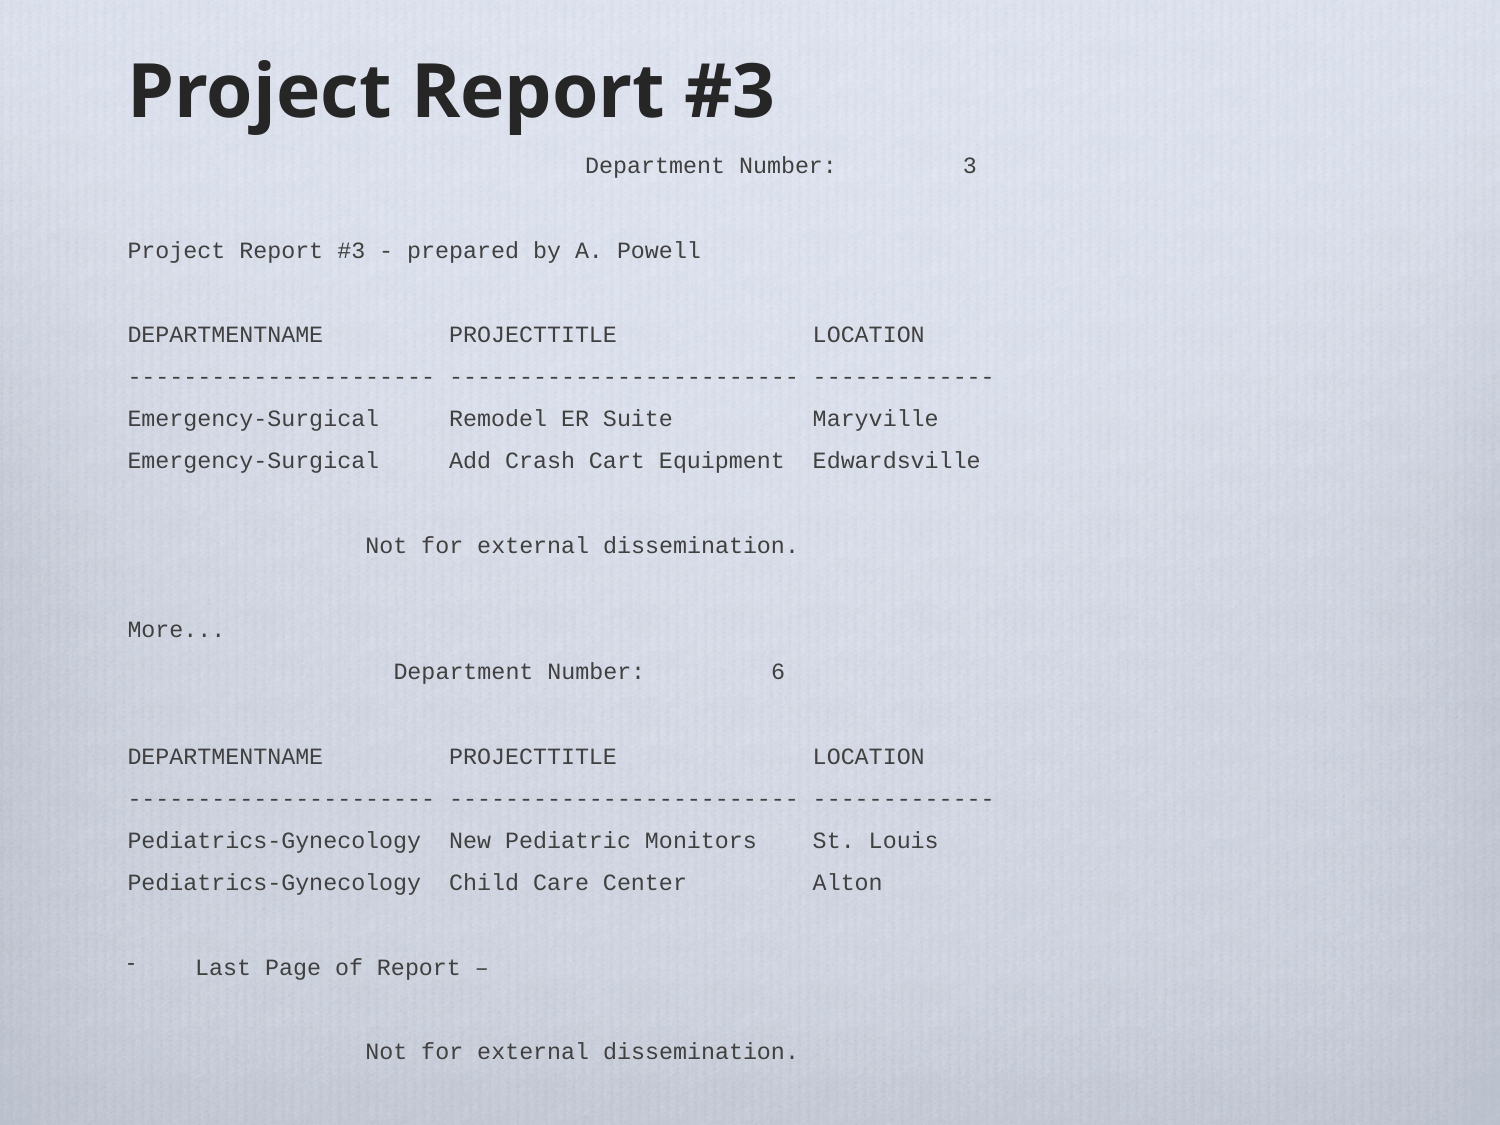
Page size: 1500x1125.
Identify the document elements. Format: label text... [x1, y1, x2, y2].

list Department Number: 3 Project Report #3 - prepared by A. Powell DEPARTMENTNAME PROJECTTITLE LOCATION ---------------------- ------------------------- ------------- Emergency-Surgical Remodel ER Suite Maryville Emergency-Surgical Add Crash Cart Equipment Edwardsville Not for external dissemination. More... Department Number: 6 DEPARTMENTNAME PROJECTTITLE LOCATION ---------------------- ------------------------- ------------- Pediatrics-Gynecology New Pediatric Monitors St. Louis Pediatrics-Gynecology Child Care Center Alton Last Page of Report – Not for external dissemination. [112, 137, 1450, 1075]
title Project Report #3 [112, 37, 1388, 137]
